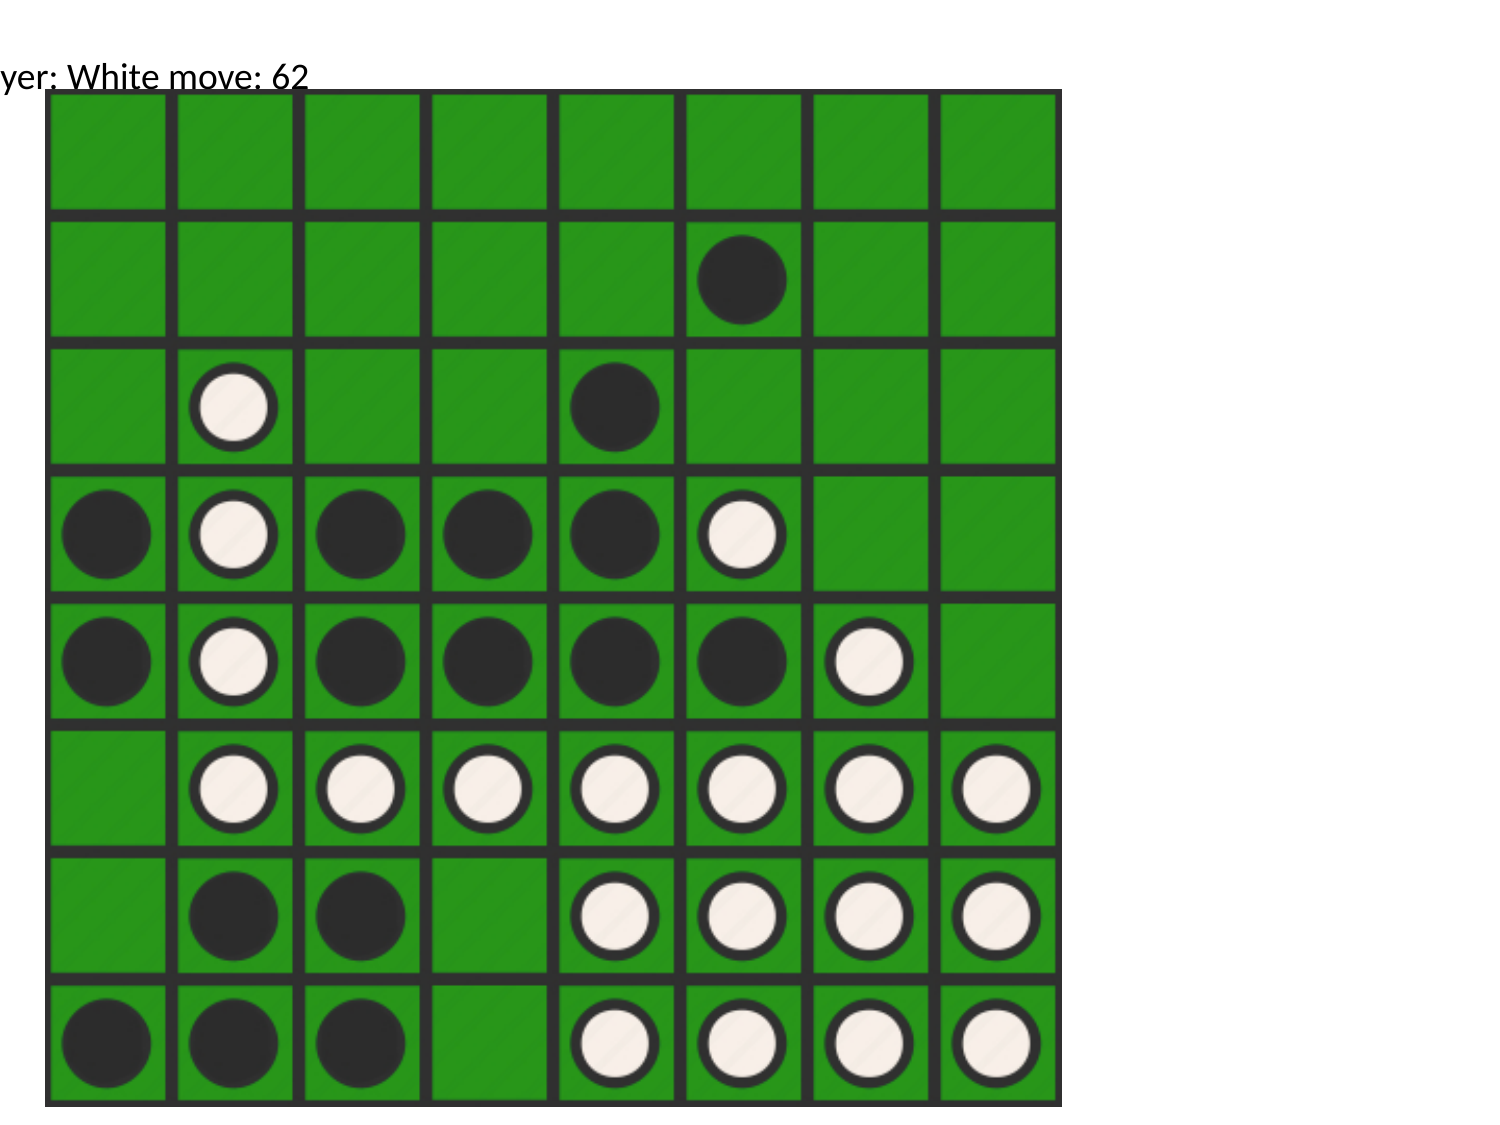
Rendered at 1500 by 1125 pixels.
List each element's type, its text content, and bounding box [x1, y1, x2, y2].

text_box turn: 32 player: White move: 62 [0, 44, 325, 105]
picture [44, 89, 1062, 1107]
